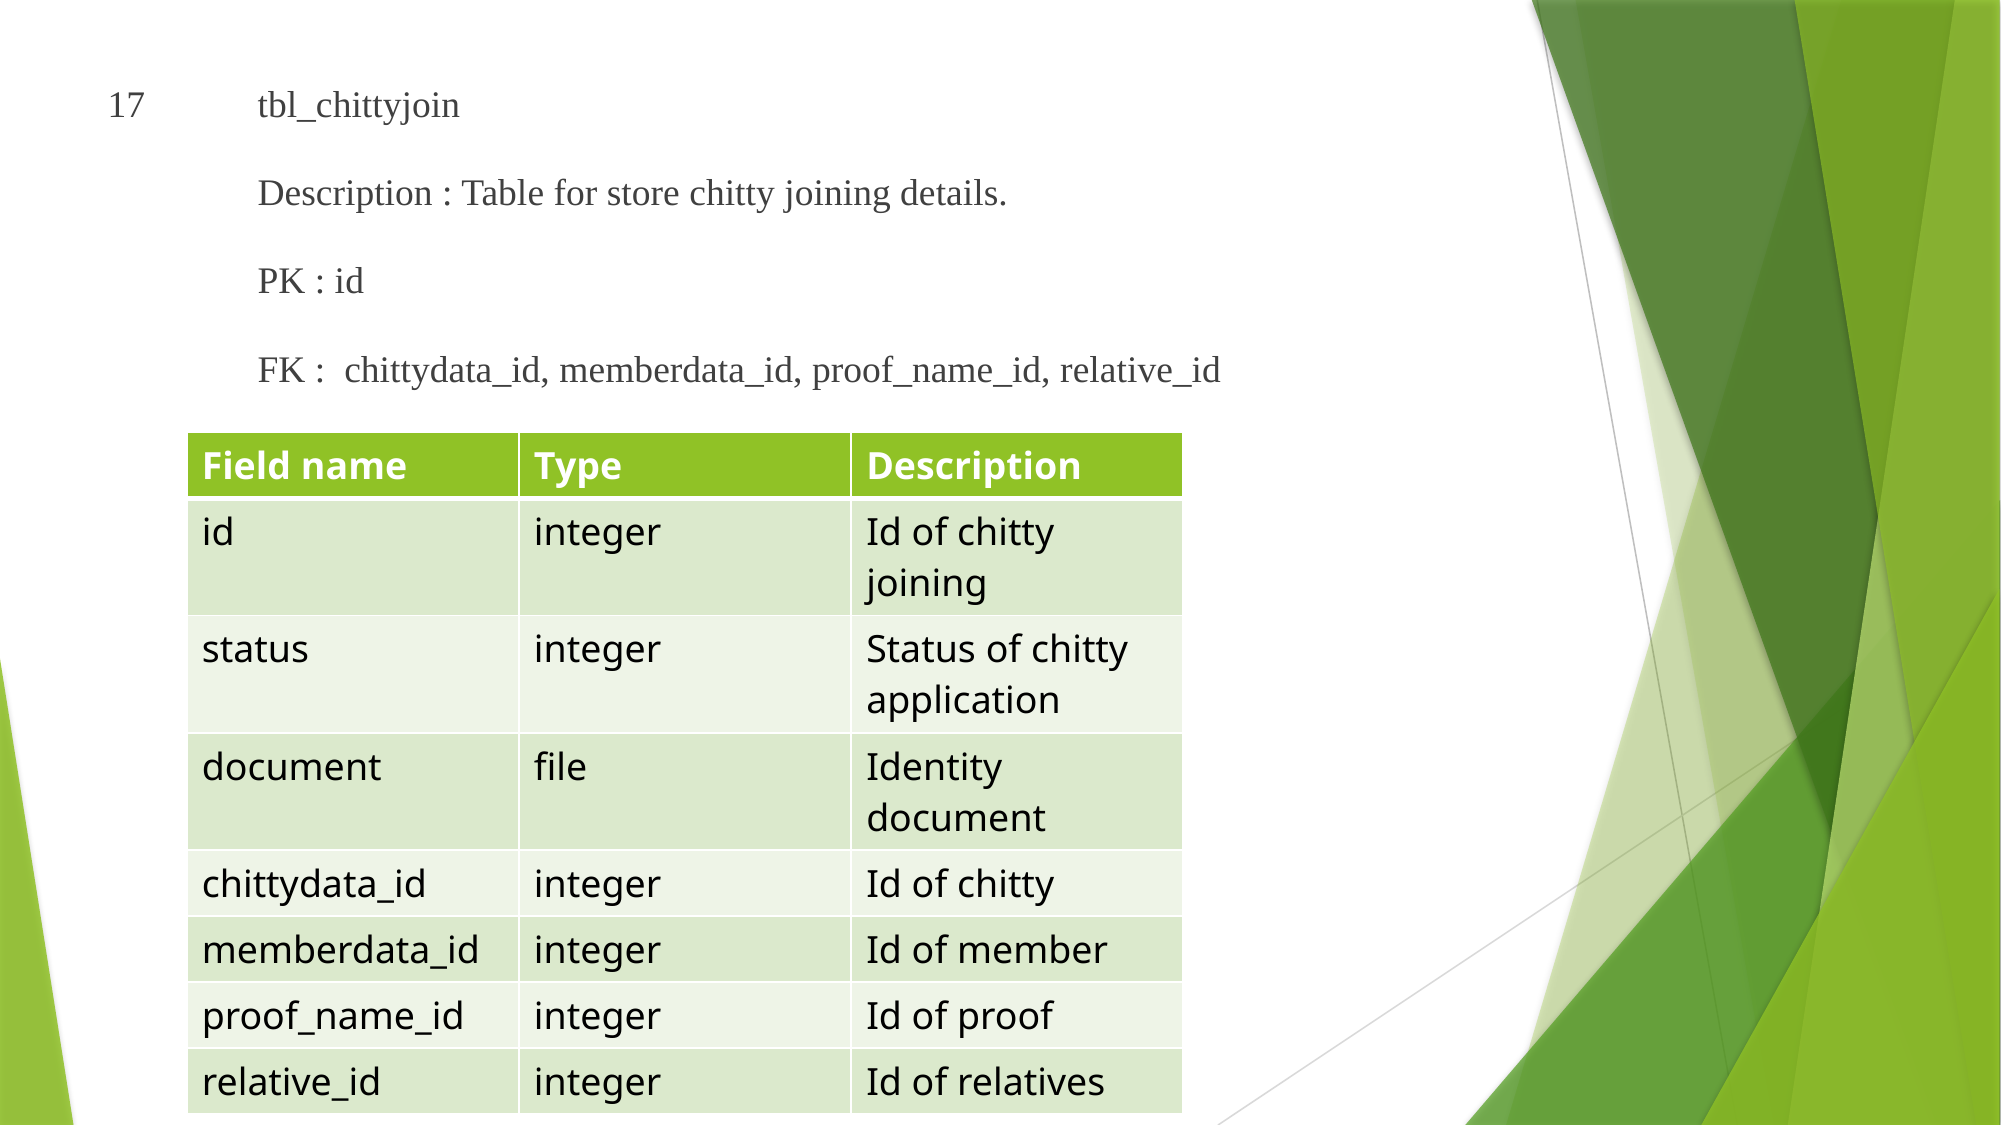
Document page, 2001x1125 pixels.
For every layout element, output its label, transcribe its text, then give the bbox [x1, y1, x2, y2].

table_cell integer [520, 917, 850, 981]
table_cell relative_id [188, 1049, 518, 1113]
table_cell integer [520, 501, 850, 615]
table_header Description [852, 433, 1182, 496]
table_cell Id of proof [852, 983, 1182, 1047]
table_cell memberdata_id [188, 917, 518, 981]
table_header Field name [188, 433, 518, 496]
table_cell id [188, 501, 518, 615]
table_cell integer [520, 616, 850, 732]
table_cell integer [520, 983, 850, 1047]
list 17 tbl_chittyjoin Description : Table for store chitty joining details. PK : id FK : chittydata_id, memberdata_id, proof_name_id, relative_id [92, 72, 1522, 990]
table_cell document [188, 734, 518, 849]
table_cell status [188, 616, 518, 732]
table_cell Id of member [852, 917, 1182, 981]
table_cell integer [520, 851, 850, 915]
table_cell Id of chitty [852, 851, 1182, 915]
table_cell Status of chitty application [852, 616, 1182, 732]
table_cell integer [520, 1049, 850, 1113]
table_cell Id of chitty joining [852, 501, 1182, 615]
table_cell chittydata_id [188, 851, 518, 915]
table_header Type [520, 433, 850, 496]
table_cell Id of relatives [852, 1049, 1182, 1113]
table_cell Identity document [852, 734, 1182, 849]
table_cell proof_name_id [188, 983, 518, 1047]
table_cell file [520, 734, 850, 849]
